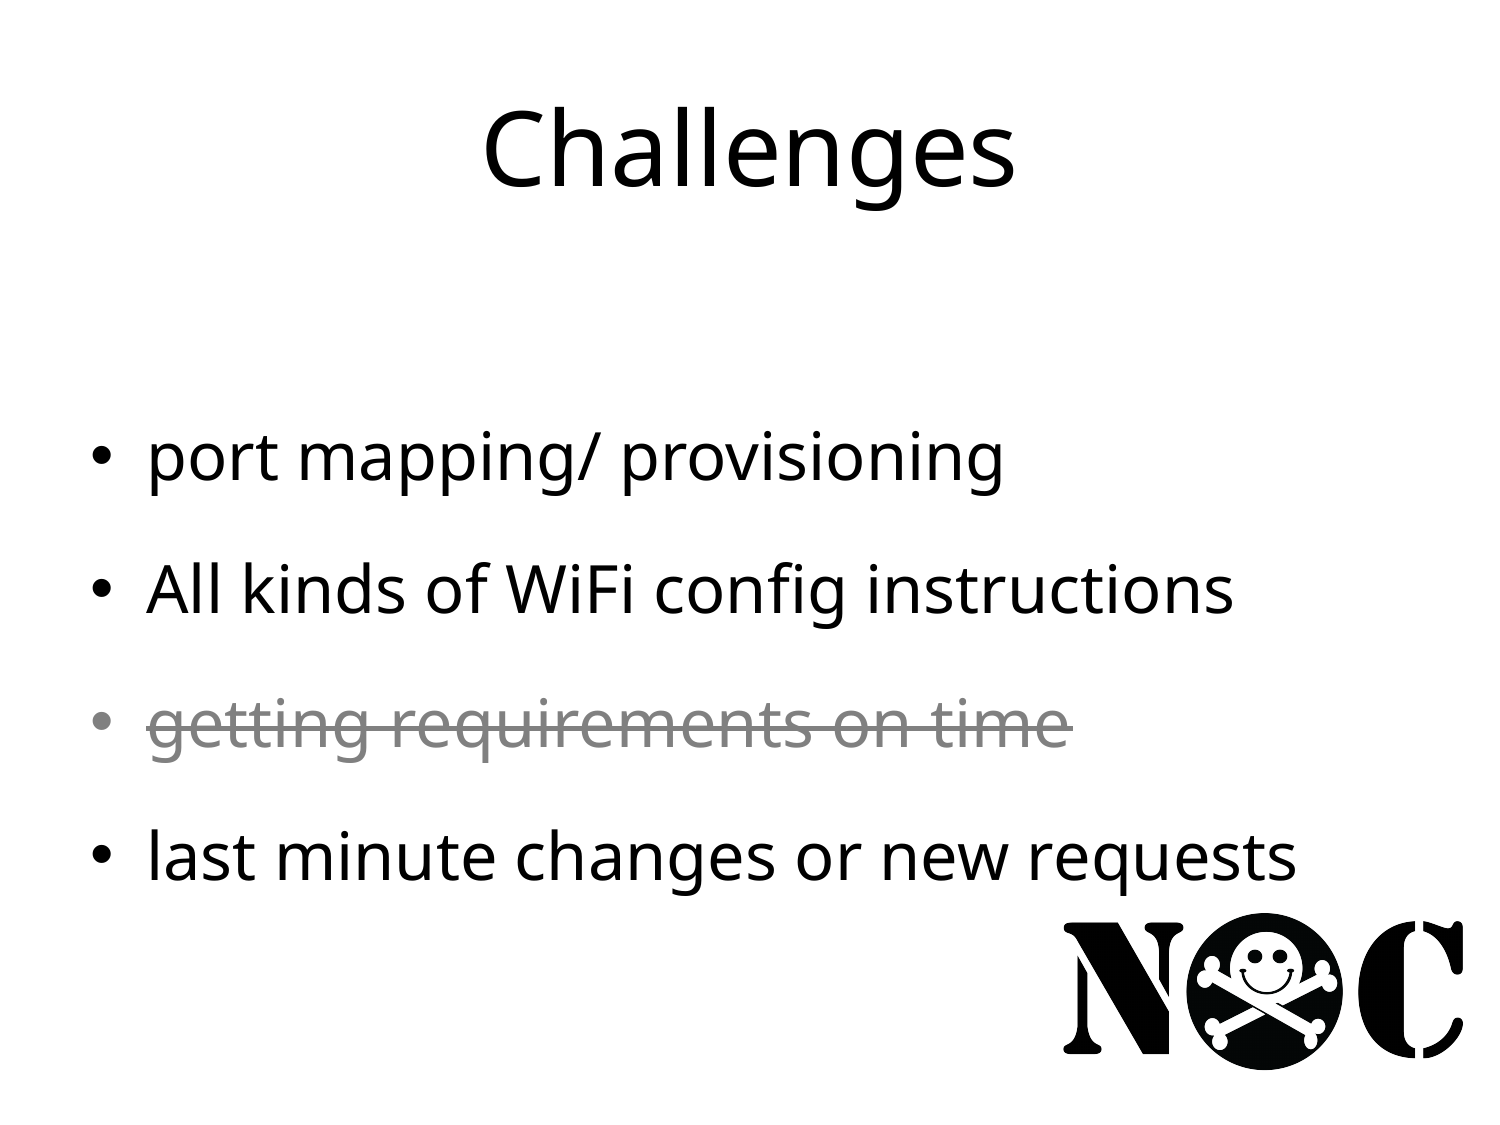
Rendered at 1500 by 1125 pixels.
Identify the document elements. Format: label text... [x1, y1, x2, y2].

picture [1053, 898, 1479, 1081]
list port mapping/ provisioning All kinds of WiFi config instructions getting requirements on time last minute changes or new requests [75, 262, 1425, 1005]
title Challenges [75, 75, 1425, 262]
